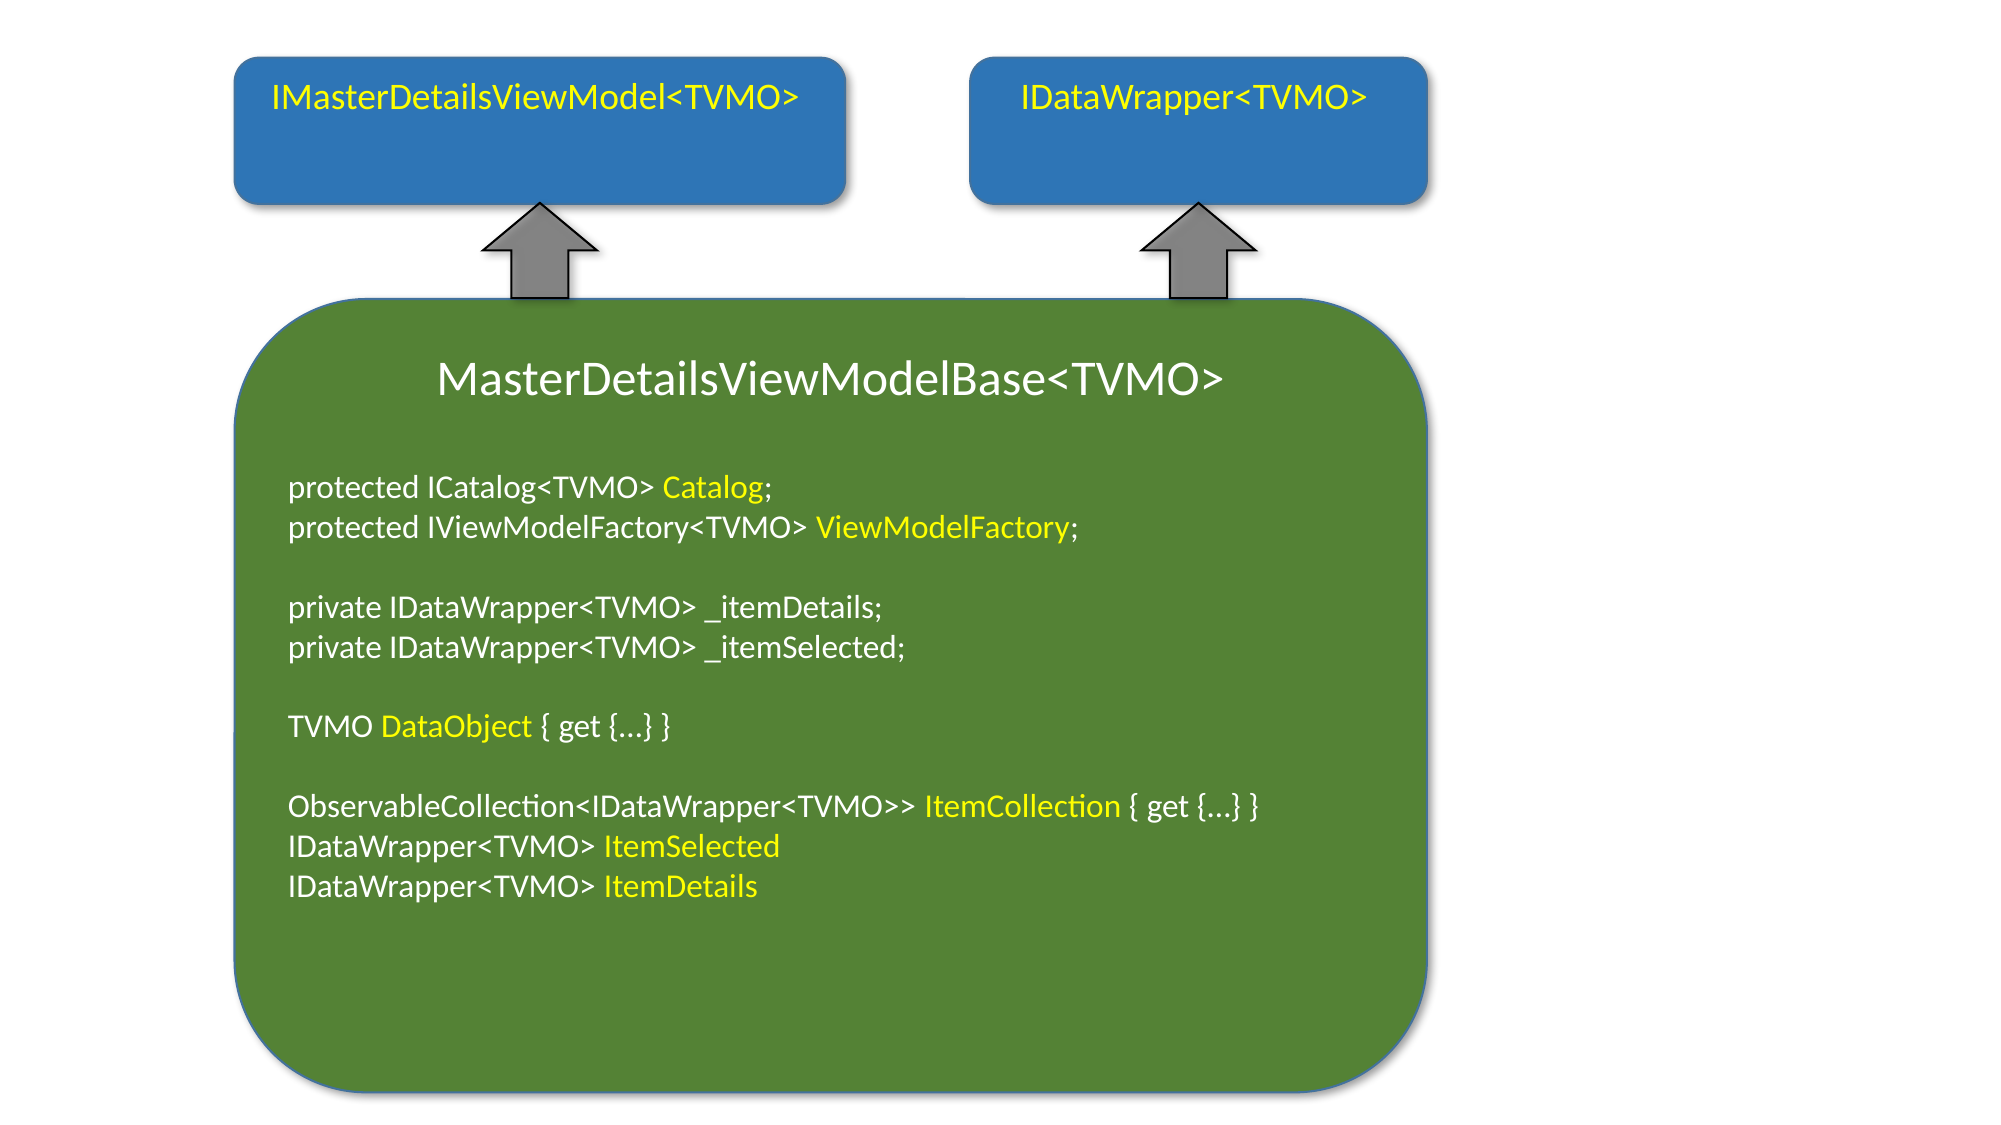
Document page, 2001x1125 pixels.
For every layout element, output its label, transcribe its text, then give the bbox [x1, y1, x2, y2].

text_box IMasterDetailsViewModel<TVMO> [233, 56, 847, 205]
text_box [479, 201, 600, 300]
text_box MasterDetailsViewModelBase<TVMO> protected ICatalog<TVMO> Catalog; protected IViewModelFactory<TVMO> ViewModelFactory; private IDataWrapper<TVMO> _itemDetails; private IDataWrapper<TVMO> _itemSelected; TVMO DataObject { get {…} } ObservableCollection<IDataWrapper<TVMO>> ItemCollection { get {…} } IDataWrapper<TVMO> ItemSelected IDataWrapper<TVMO> ItemDetails [233, 297, 1428, 1094]
text_box [1138, 201, 1259, 300]
text_box IDataWrapper<TVMO> [969, 56, 1428, 205]
